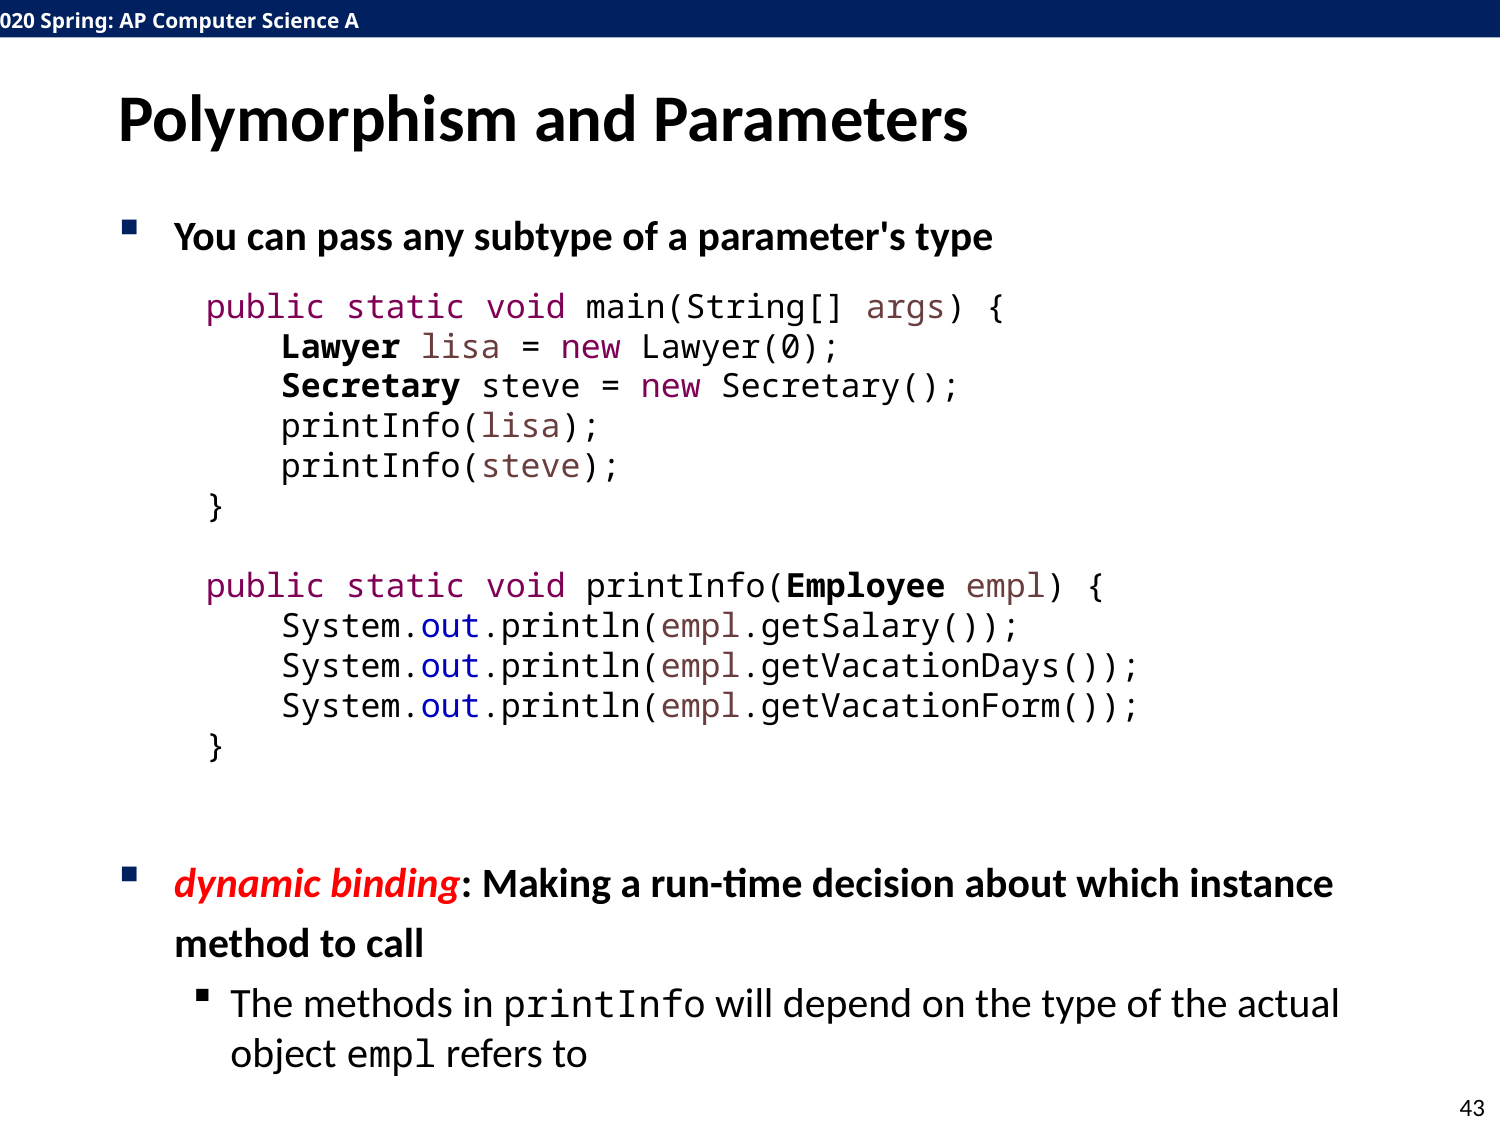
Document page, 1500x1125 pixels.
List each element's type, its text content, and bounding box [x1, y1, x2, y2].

slide_number 43 [1405, 1087, 1500, 1125]
text_box public static void main(String[] args) { Lawyer lisa = new Lawyer(0); Secretary steve = new Secretary(); printInfo(lisa); printInfo(steve); } public static void printInfo(Employee empl) { System.out.println(empl.getSalary()); System.out.println(empl.getVacationDays()); System.out.println(empl.getVacationForm()); } [191, 277, 1368, 772]
title Polymorphism and Parameters [103, 59, 1397, 170]
list You can pass any subtype of a parameter's type dynamic binding: Making a run-time decision about which instance method to call The methods in printInfo will depend on the type of the actual object empl refers to [103, 191, 1397, 1066]
